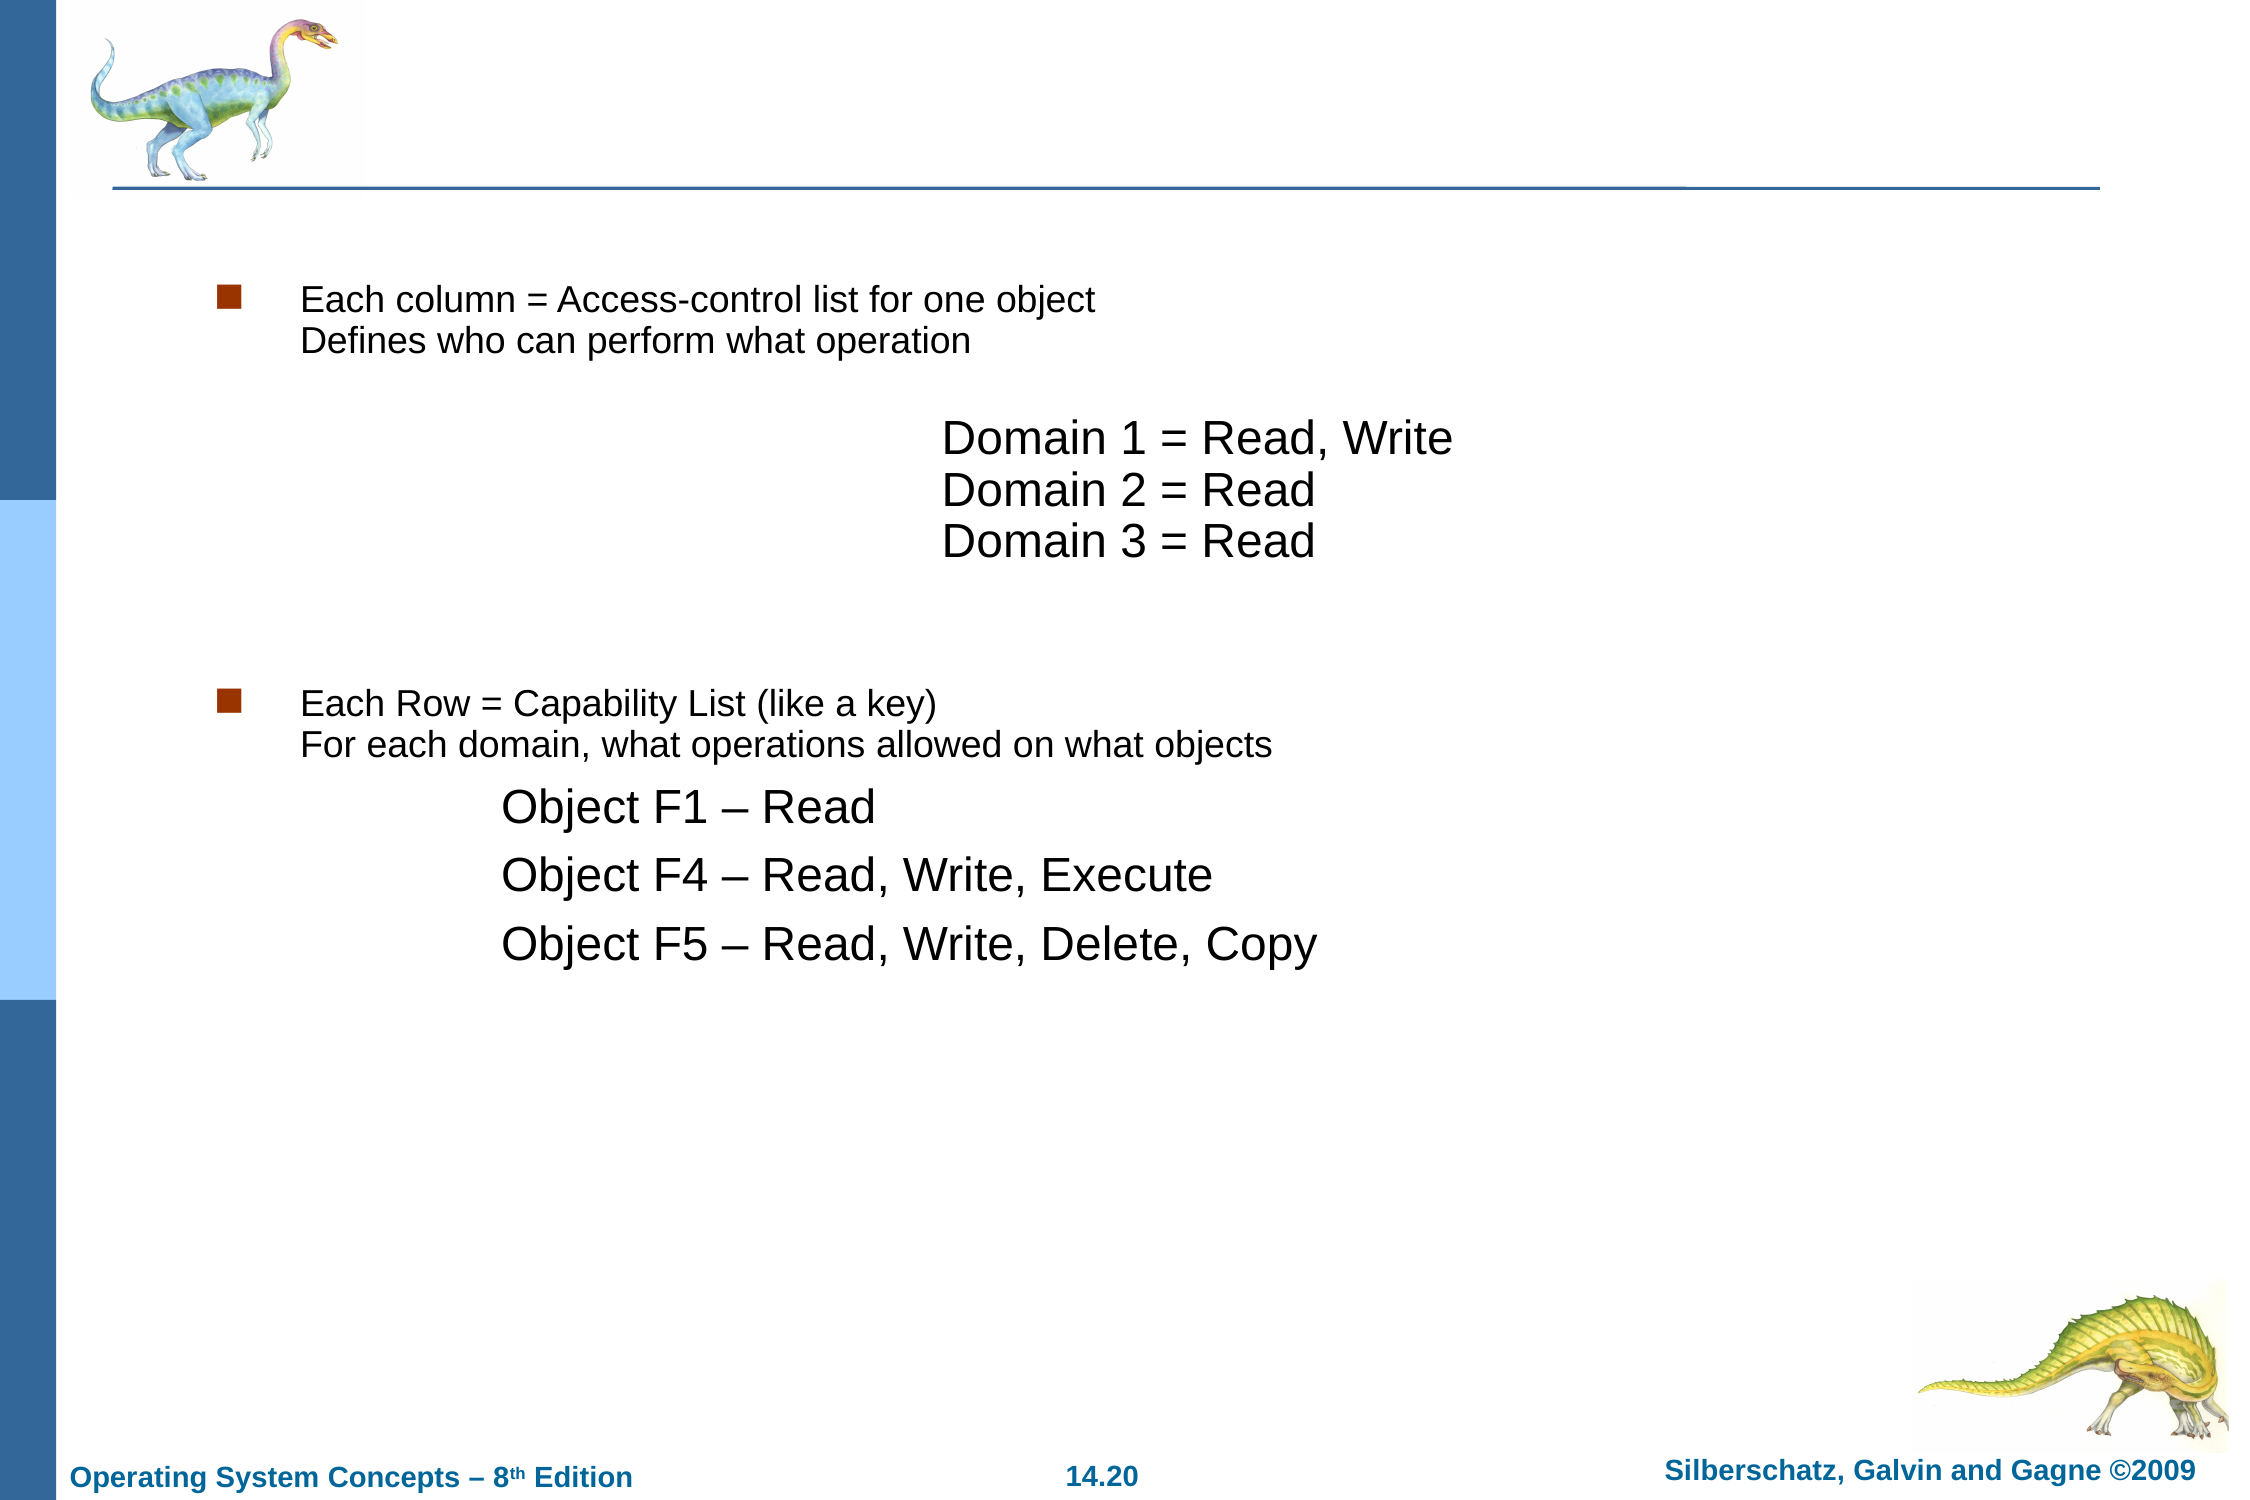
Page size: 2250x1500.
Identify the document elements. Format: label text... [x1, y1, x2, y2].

picture [1913, 1279, 2229, 1453]
list Each column = Access-control list for one object Defines who can perform what operation Domain 1 = Read, Write Domain 2 = Read Domain 3 = Read Each Row = Capability List (like a key) For each domain, what operations allowed on what objects Object F1 – Read Object F4 – Read, Write, Execute Object F5 – Read, Write, Delete, Copy [198, 269, 2224, 1261]
picture [70, 0, 365, 199]
